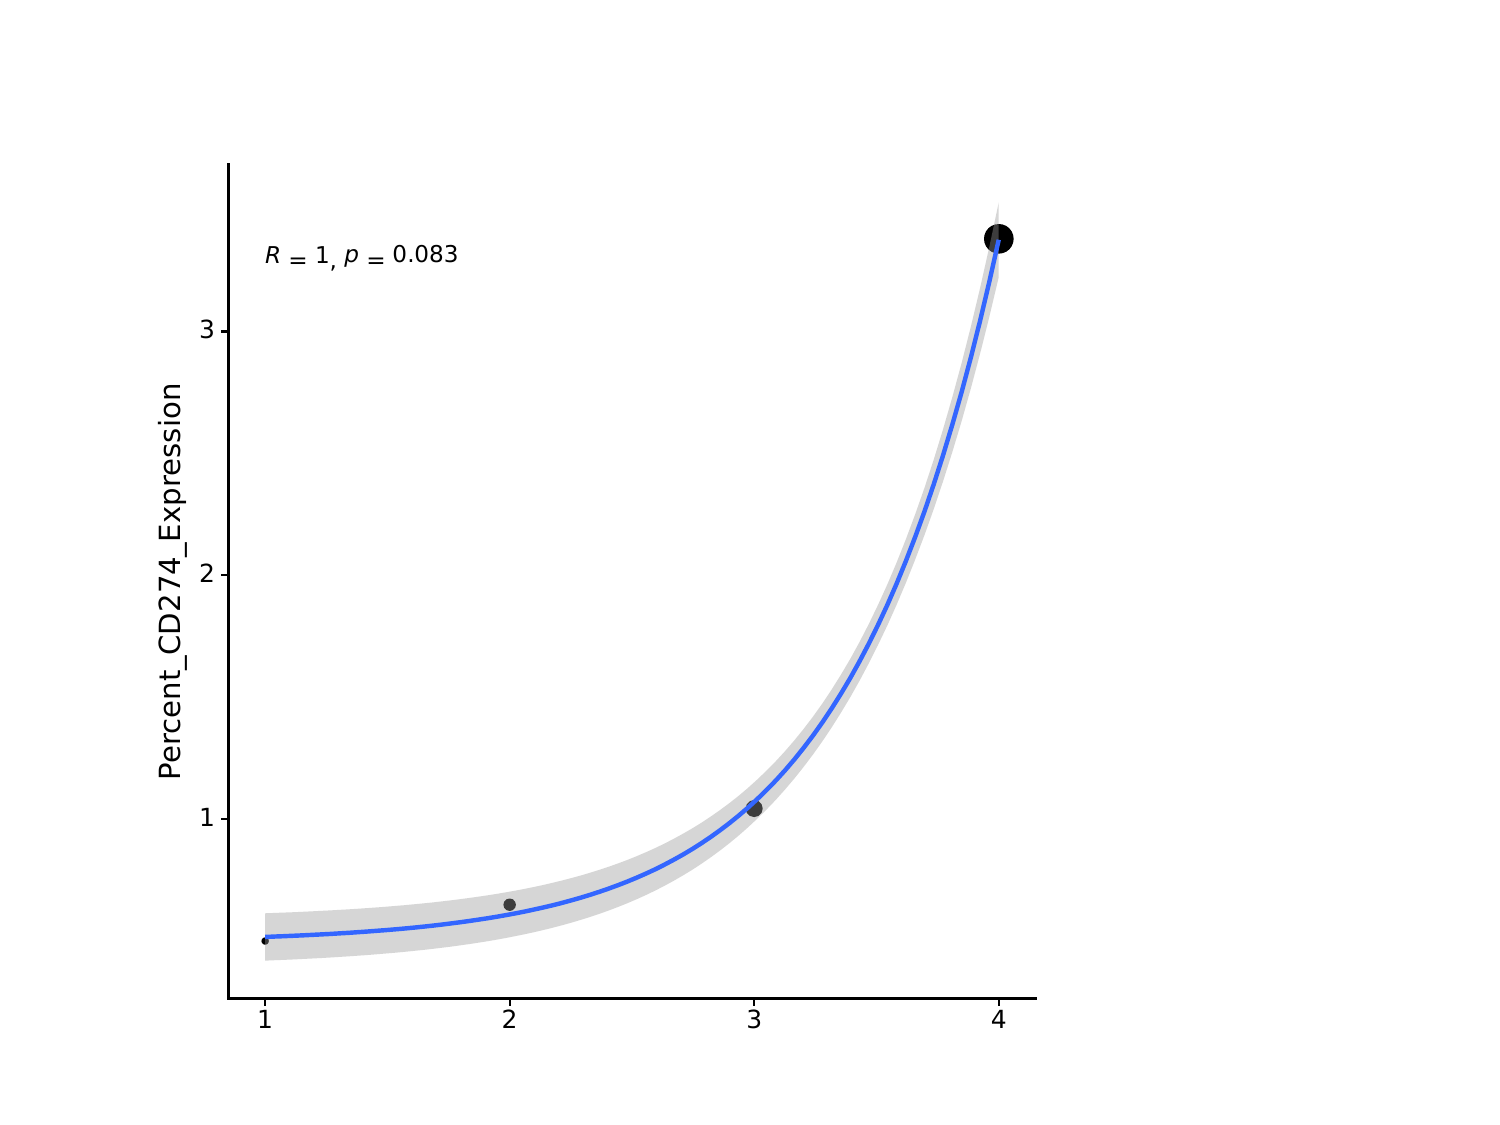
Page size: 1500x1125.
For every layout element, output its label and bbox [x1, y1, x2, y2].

text_box [149, 149, 1051, 1051]
